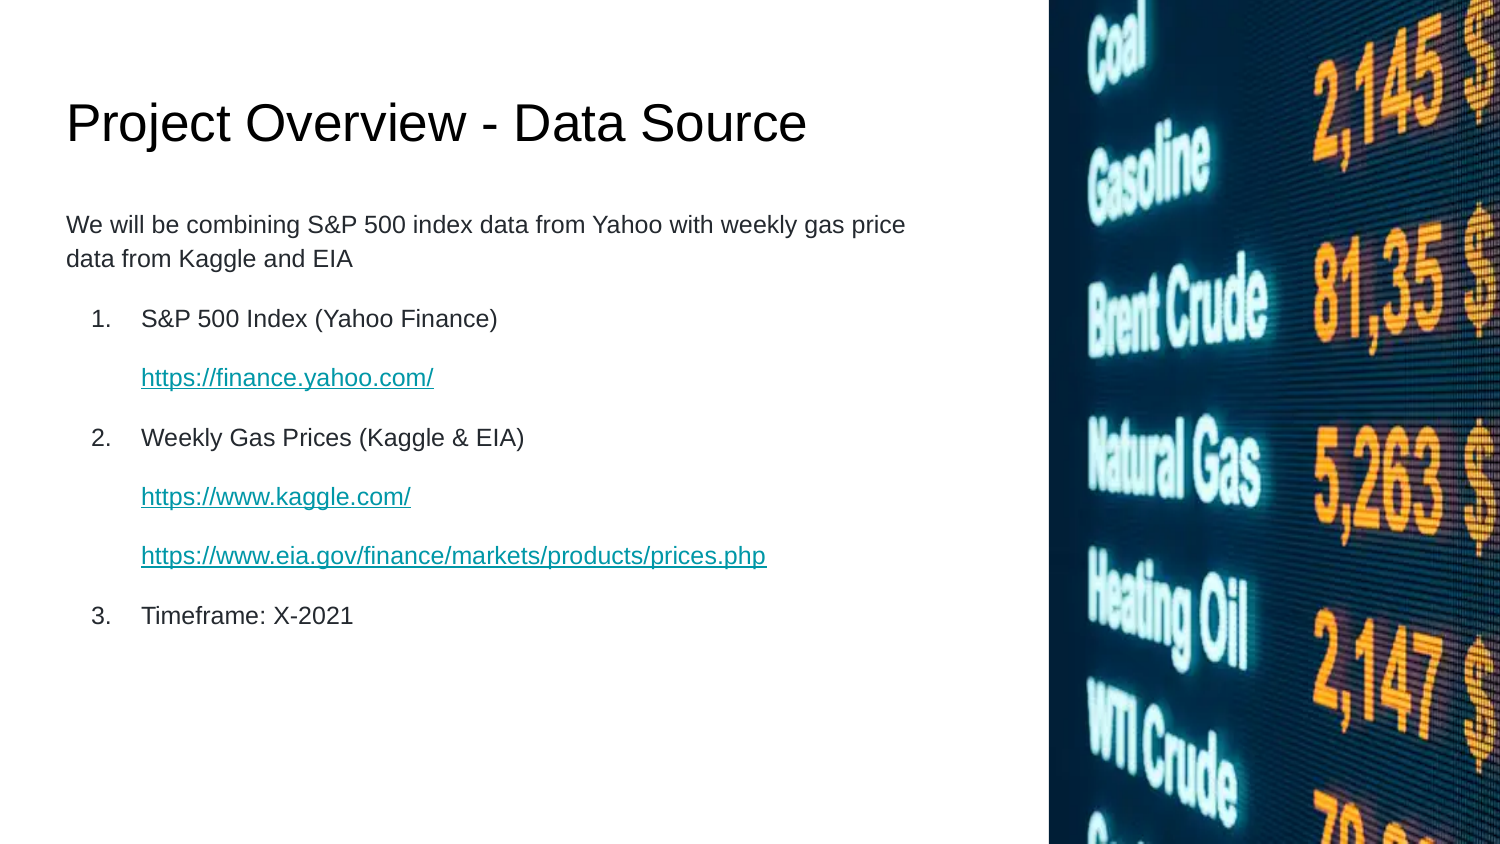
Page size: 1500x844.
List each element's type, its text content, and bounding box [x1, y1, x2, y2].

list We will be combining S&P 500 index data from Yahoo with weekly gas price data from Kaggle and EIA S&P 500 Index (Yahoo Finance) https://finance.yahoo.com/ Weekly Gas Prices (Kaggle & EIA) https://www.kaggle.com/ https://www.eia.gov/finance/markets/products/prices.php Timeframe: X-2021 [51, 189, 949, 750]
picture [1048, 0, 1500, 844]
title Project Overview - Data Source [51, 72, 1043, 167]
